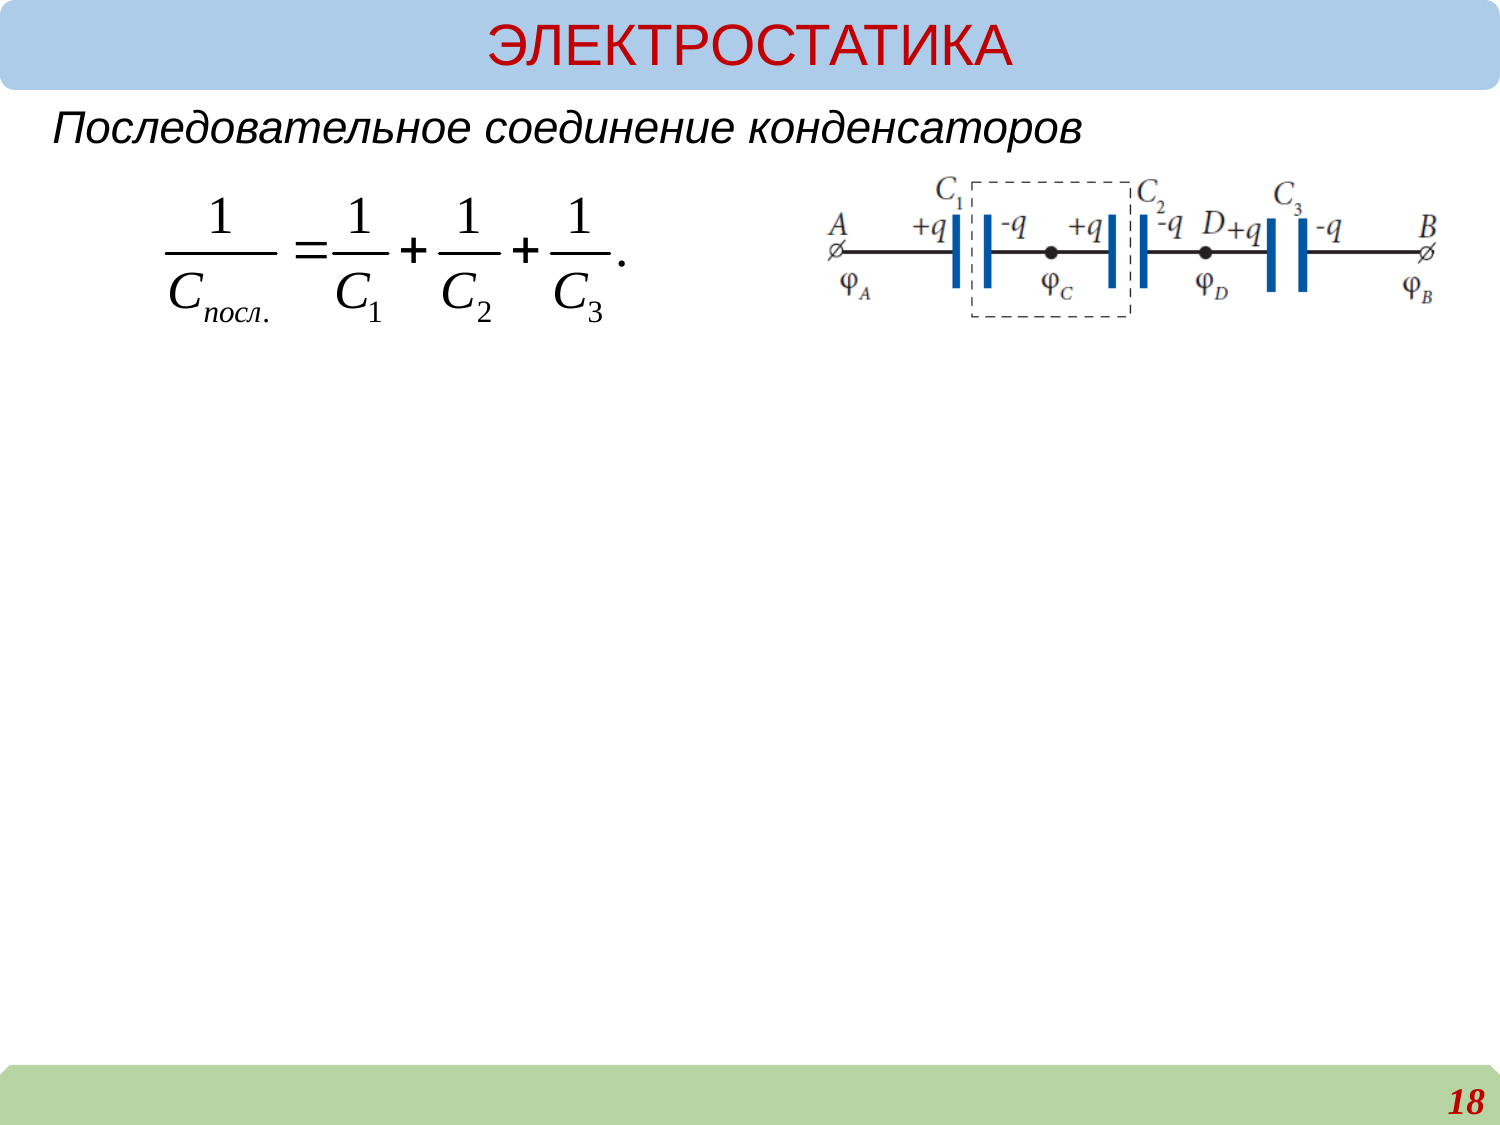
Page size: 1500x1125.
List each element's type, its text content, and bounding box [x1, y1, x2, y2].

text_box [156, 182, 635, 334]
text_box [0, 1064, 1494, 1125]
picture [818, 164, 1462, 334]
text_box [3, 85, 1496, 90]
text_box ЭЛЕКТРОСТАТИКА [0, 0, 1500, 85]
text_box Последовательное соединение конденсаторов [37, 90, 1163, 160]
slide_number 18 [1162, 1069, 1500, 1125]
